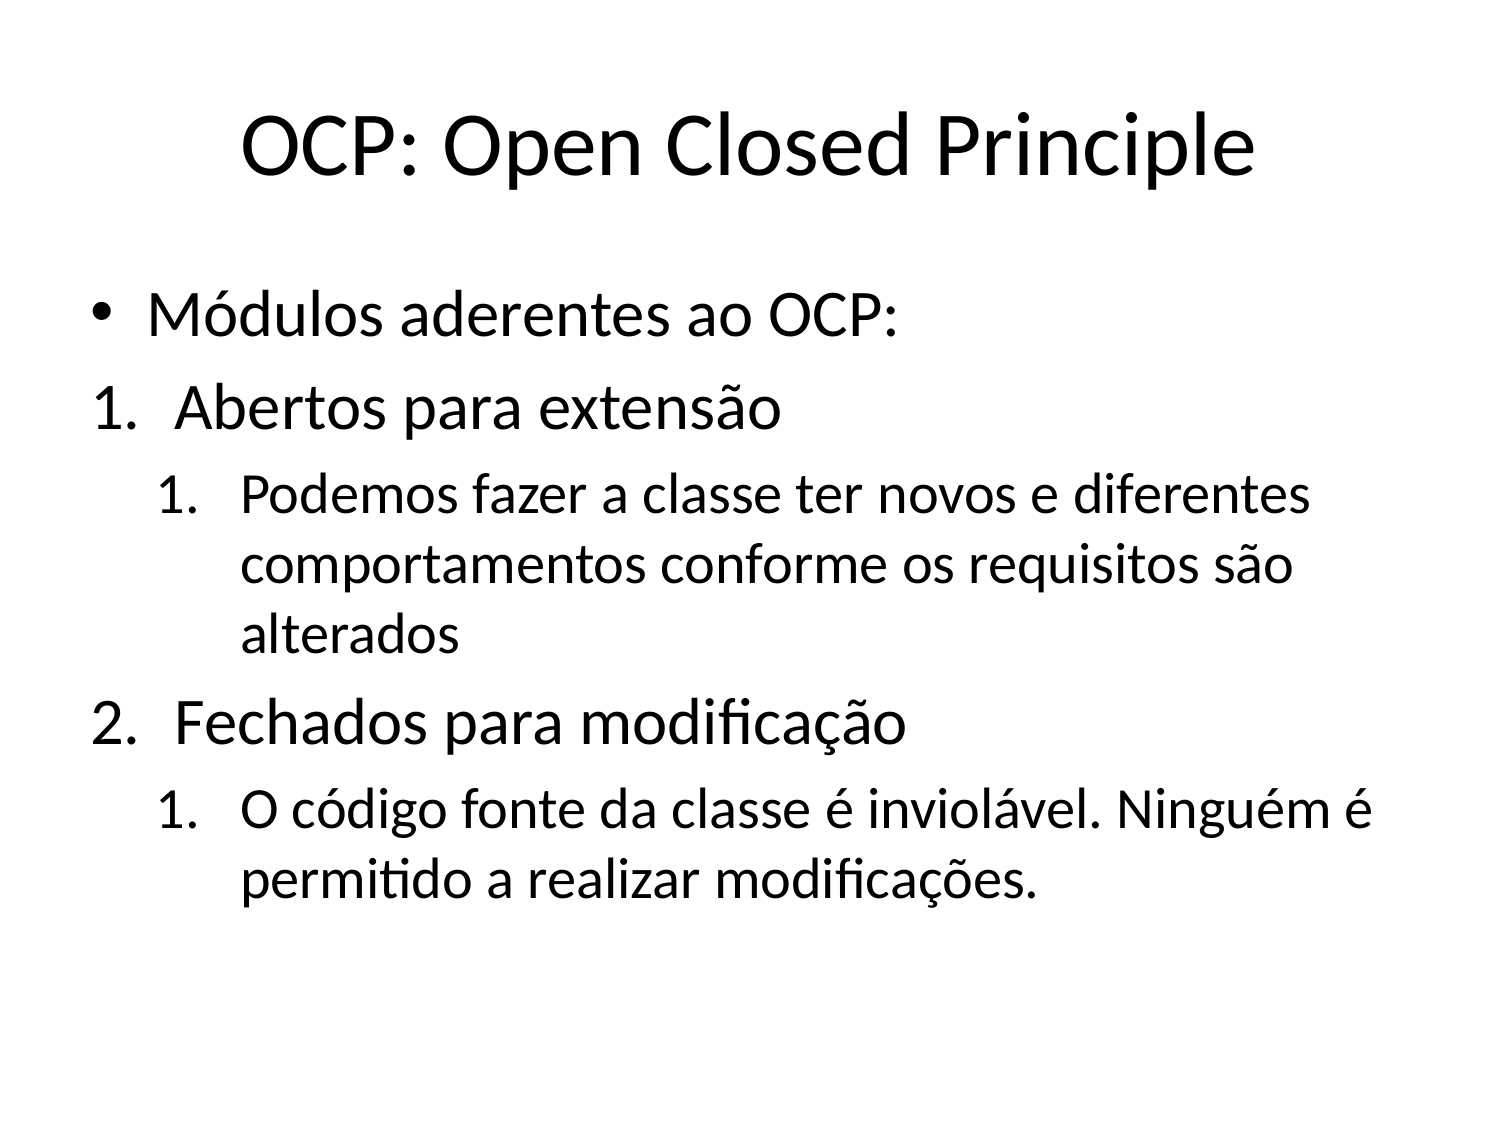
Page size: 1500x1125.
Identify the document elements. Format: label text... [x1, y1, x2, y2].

title OCP: Open Closed Principle [75, 45, 1425, 233]
list Módulos aderentes ao OCP: Abertos para extensão Podemos fazer a classe ter novos e diferentes comportamentos conforme os requisitos são alterados Fechados para modificação O código fonte da classe é inviolável. Ninguém é permitido a realizar modificações. [75, 262, 1425, 1005]
